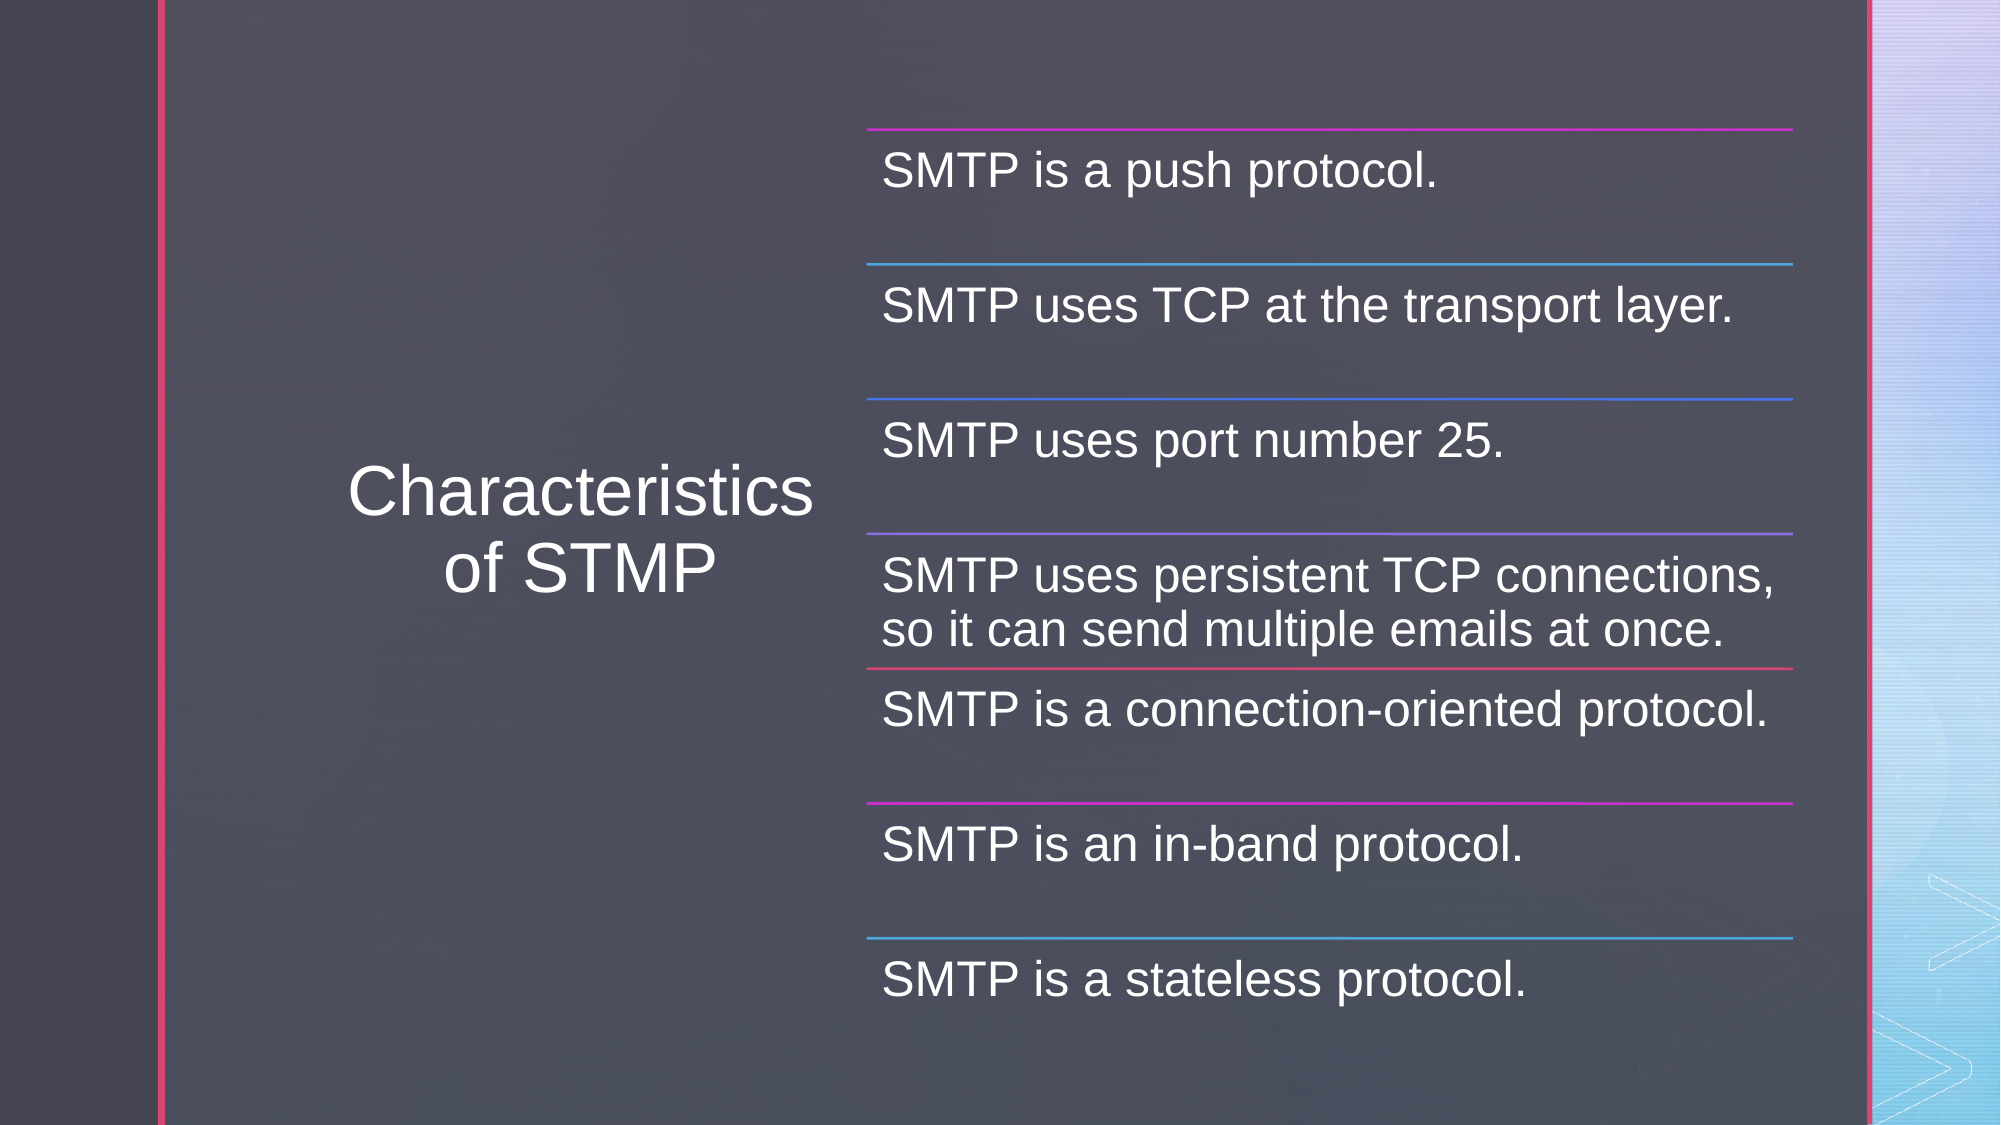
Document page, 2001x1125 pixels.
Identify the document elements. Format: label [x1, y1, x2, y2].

list [866, 129, 1793, 1074]
picture [0, 0, 2001, 1125]
